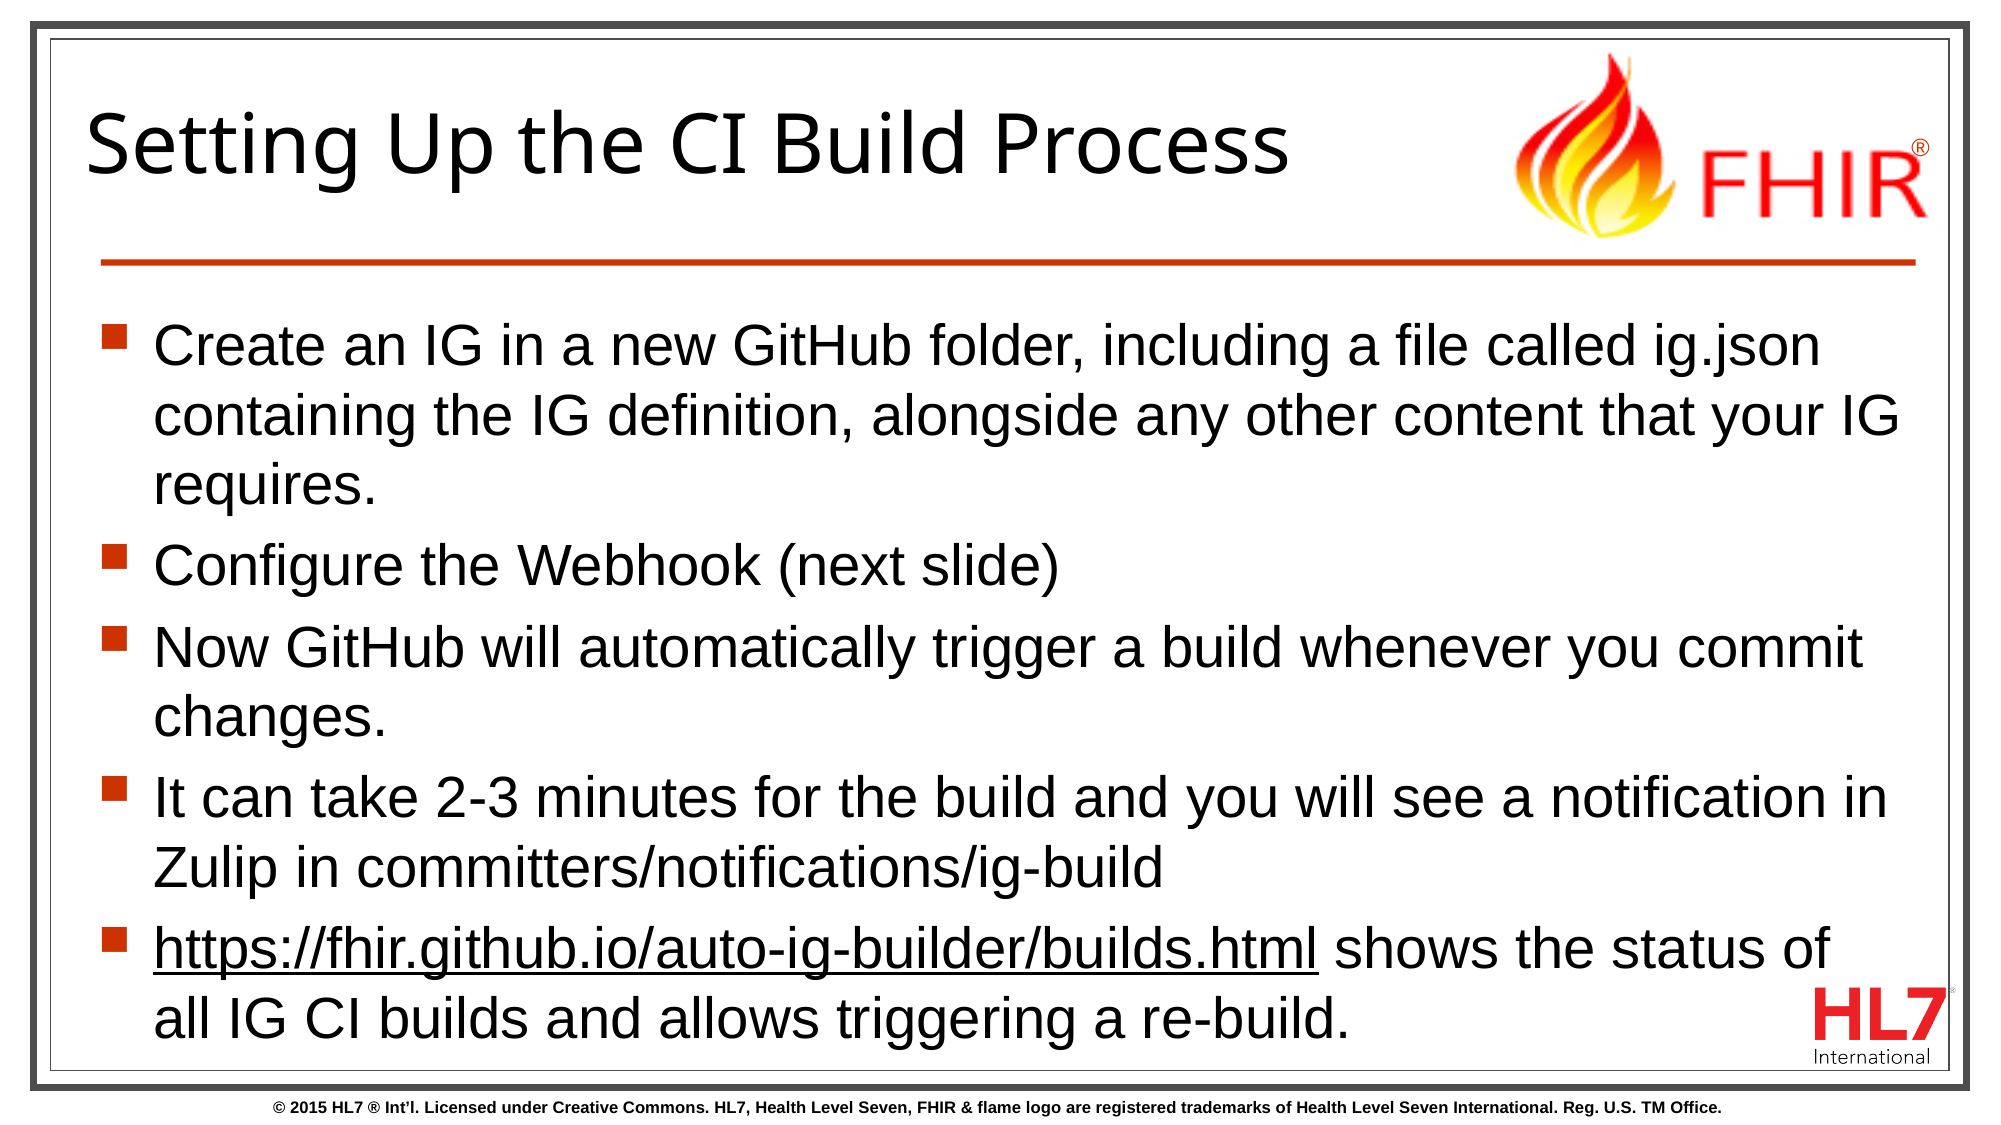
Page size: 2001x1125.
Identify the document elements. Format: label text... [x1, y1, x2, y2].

title Setting Up the CI Build Process [70, 54, 1504, 244]
picture [1771, 937, 1999, 1114]
picture [1498, 42, 1944, 249]
list Create an IG in a new GitHub folder, including a file called ig.json containing the IG definition, alongside any other content that your IG requires. Configure the Webhook (next slide) Now GitHub will automatically trigger a build whenever you commit changes. It can take 2-3 minutes for the build and you will see a notification in Zulip in committers/notifications/ig-build https://fhir.github.io/auto-ig-builder/builds.html shows the status of all IG CI builds and allows triggering a re-build. [83, 299, 1917, 1059]
